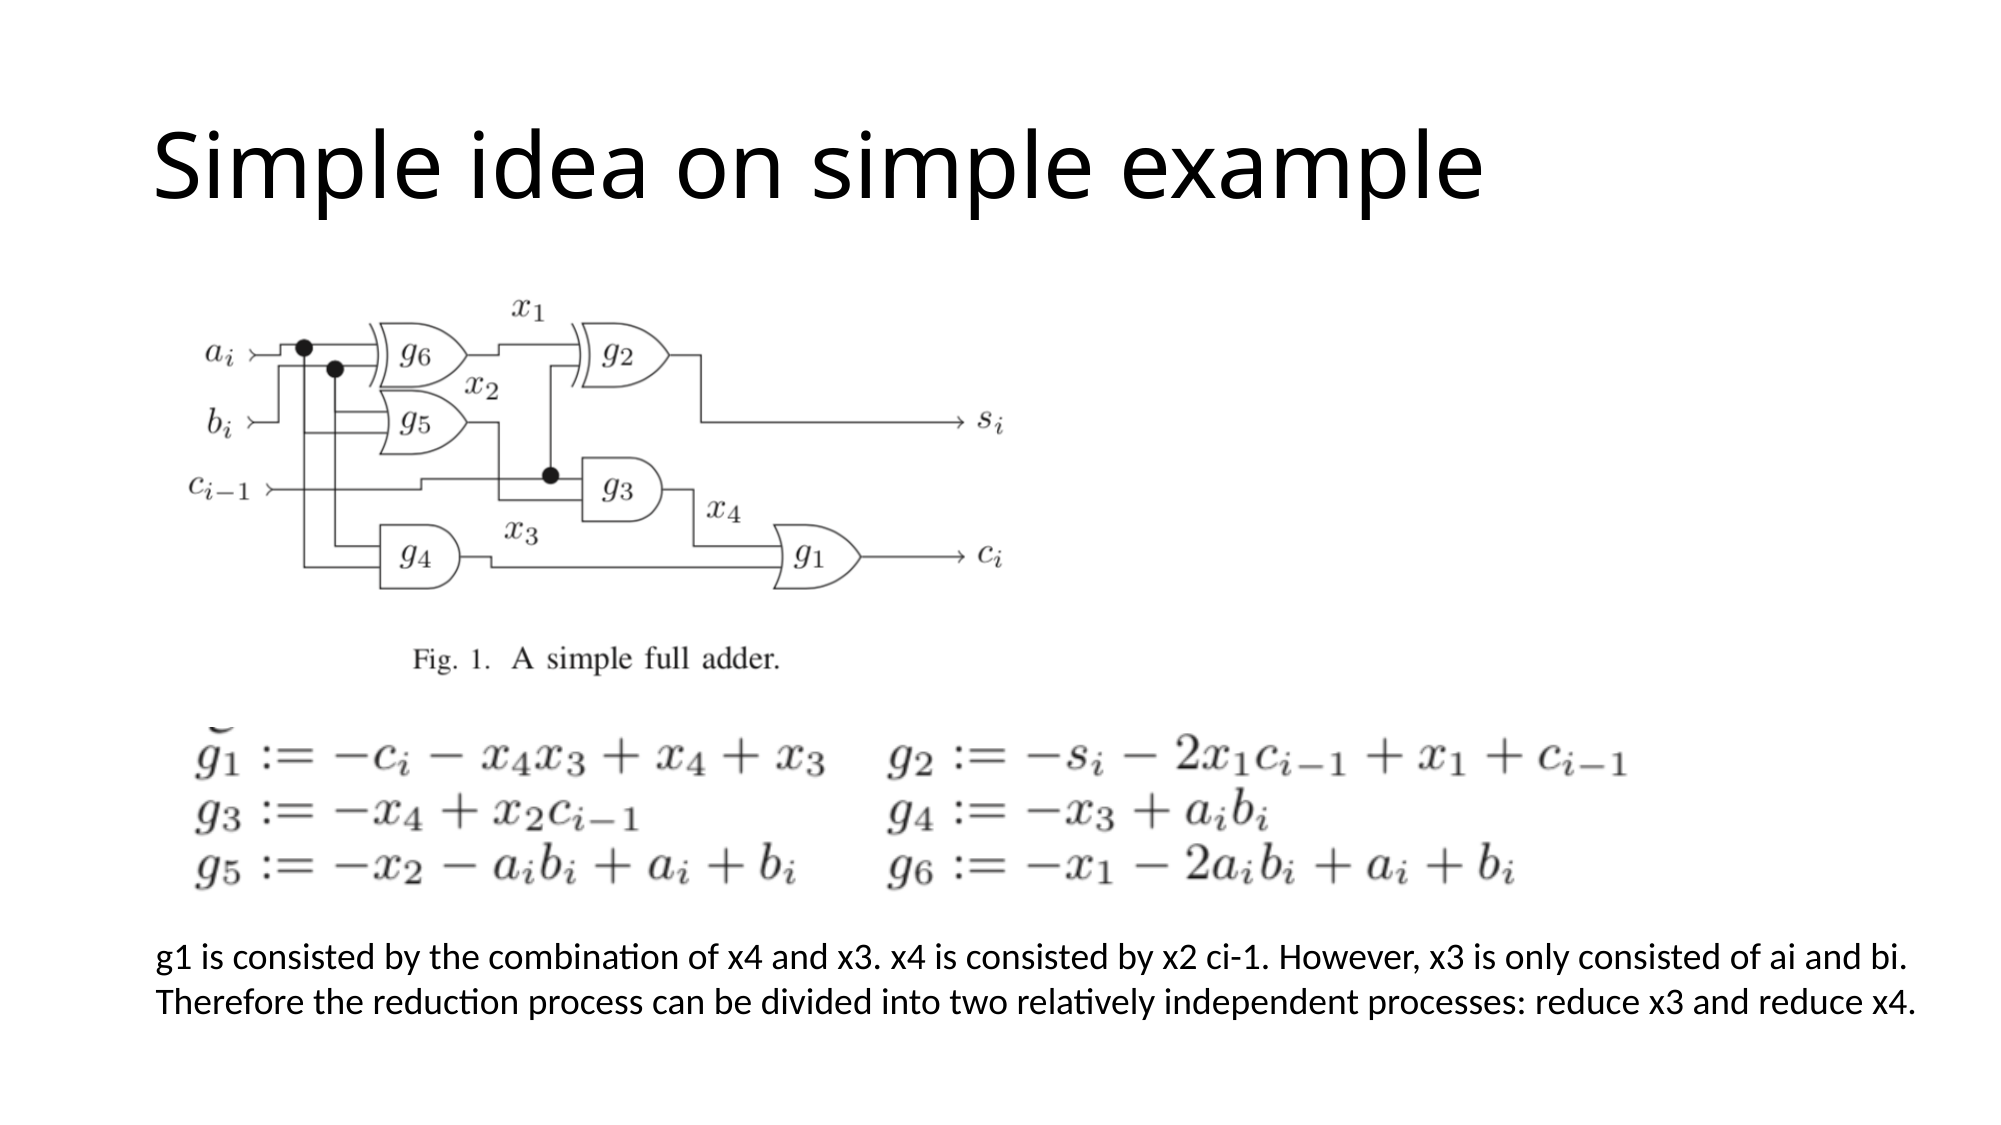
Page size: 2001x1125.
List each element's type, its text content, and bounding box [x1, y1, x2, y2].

title Simple idea on simple example [137, 59, 1863, 278]
picture [171, 727, 1650, 907]
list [137, 277, 1042, 690]
text_box g1 is consisted by the combination of x4 and x3. x4 is consisted by x2 ci-1. However, x3 is only consisted of ai and bi. Therefore the reduction process can be divided into two relatively independent processes: reduce x3 and reduce x4. [140, 924, 1943, 1030]
